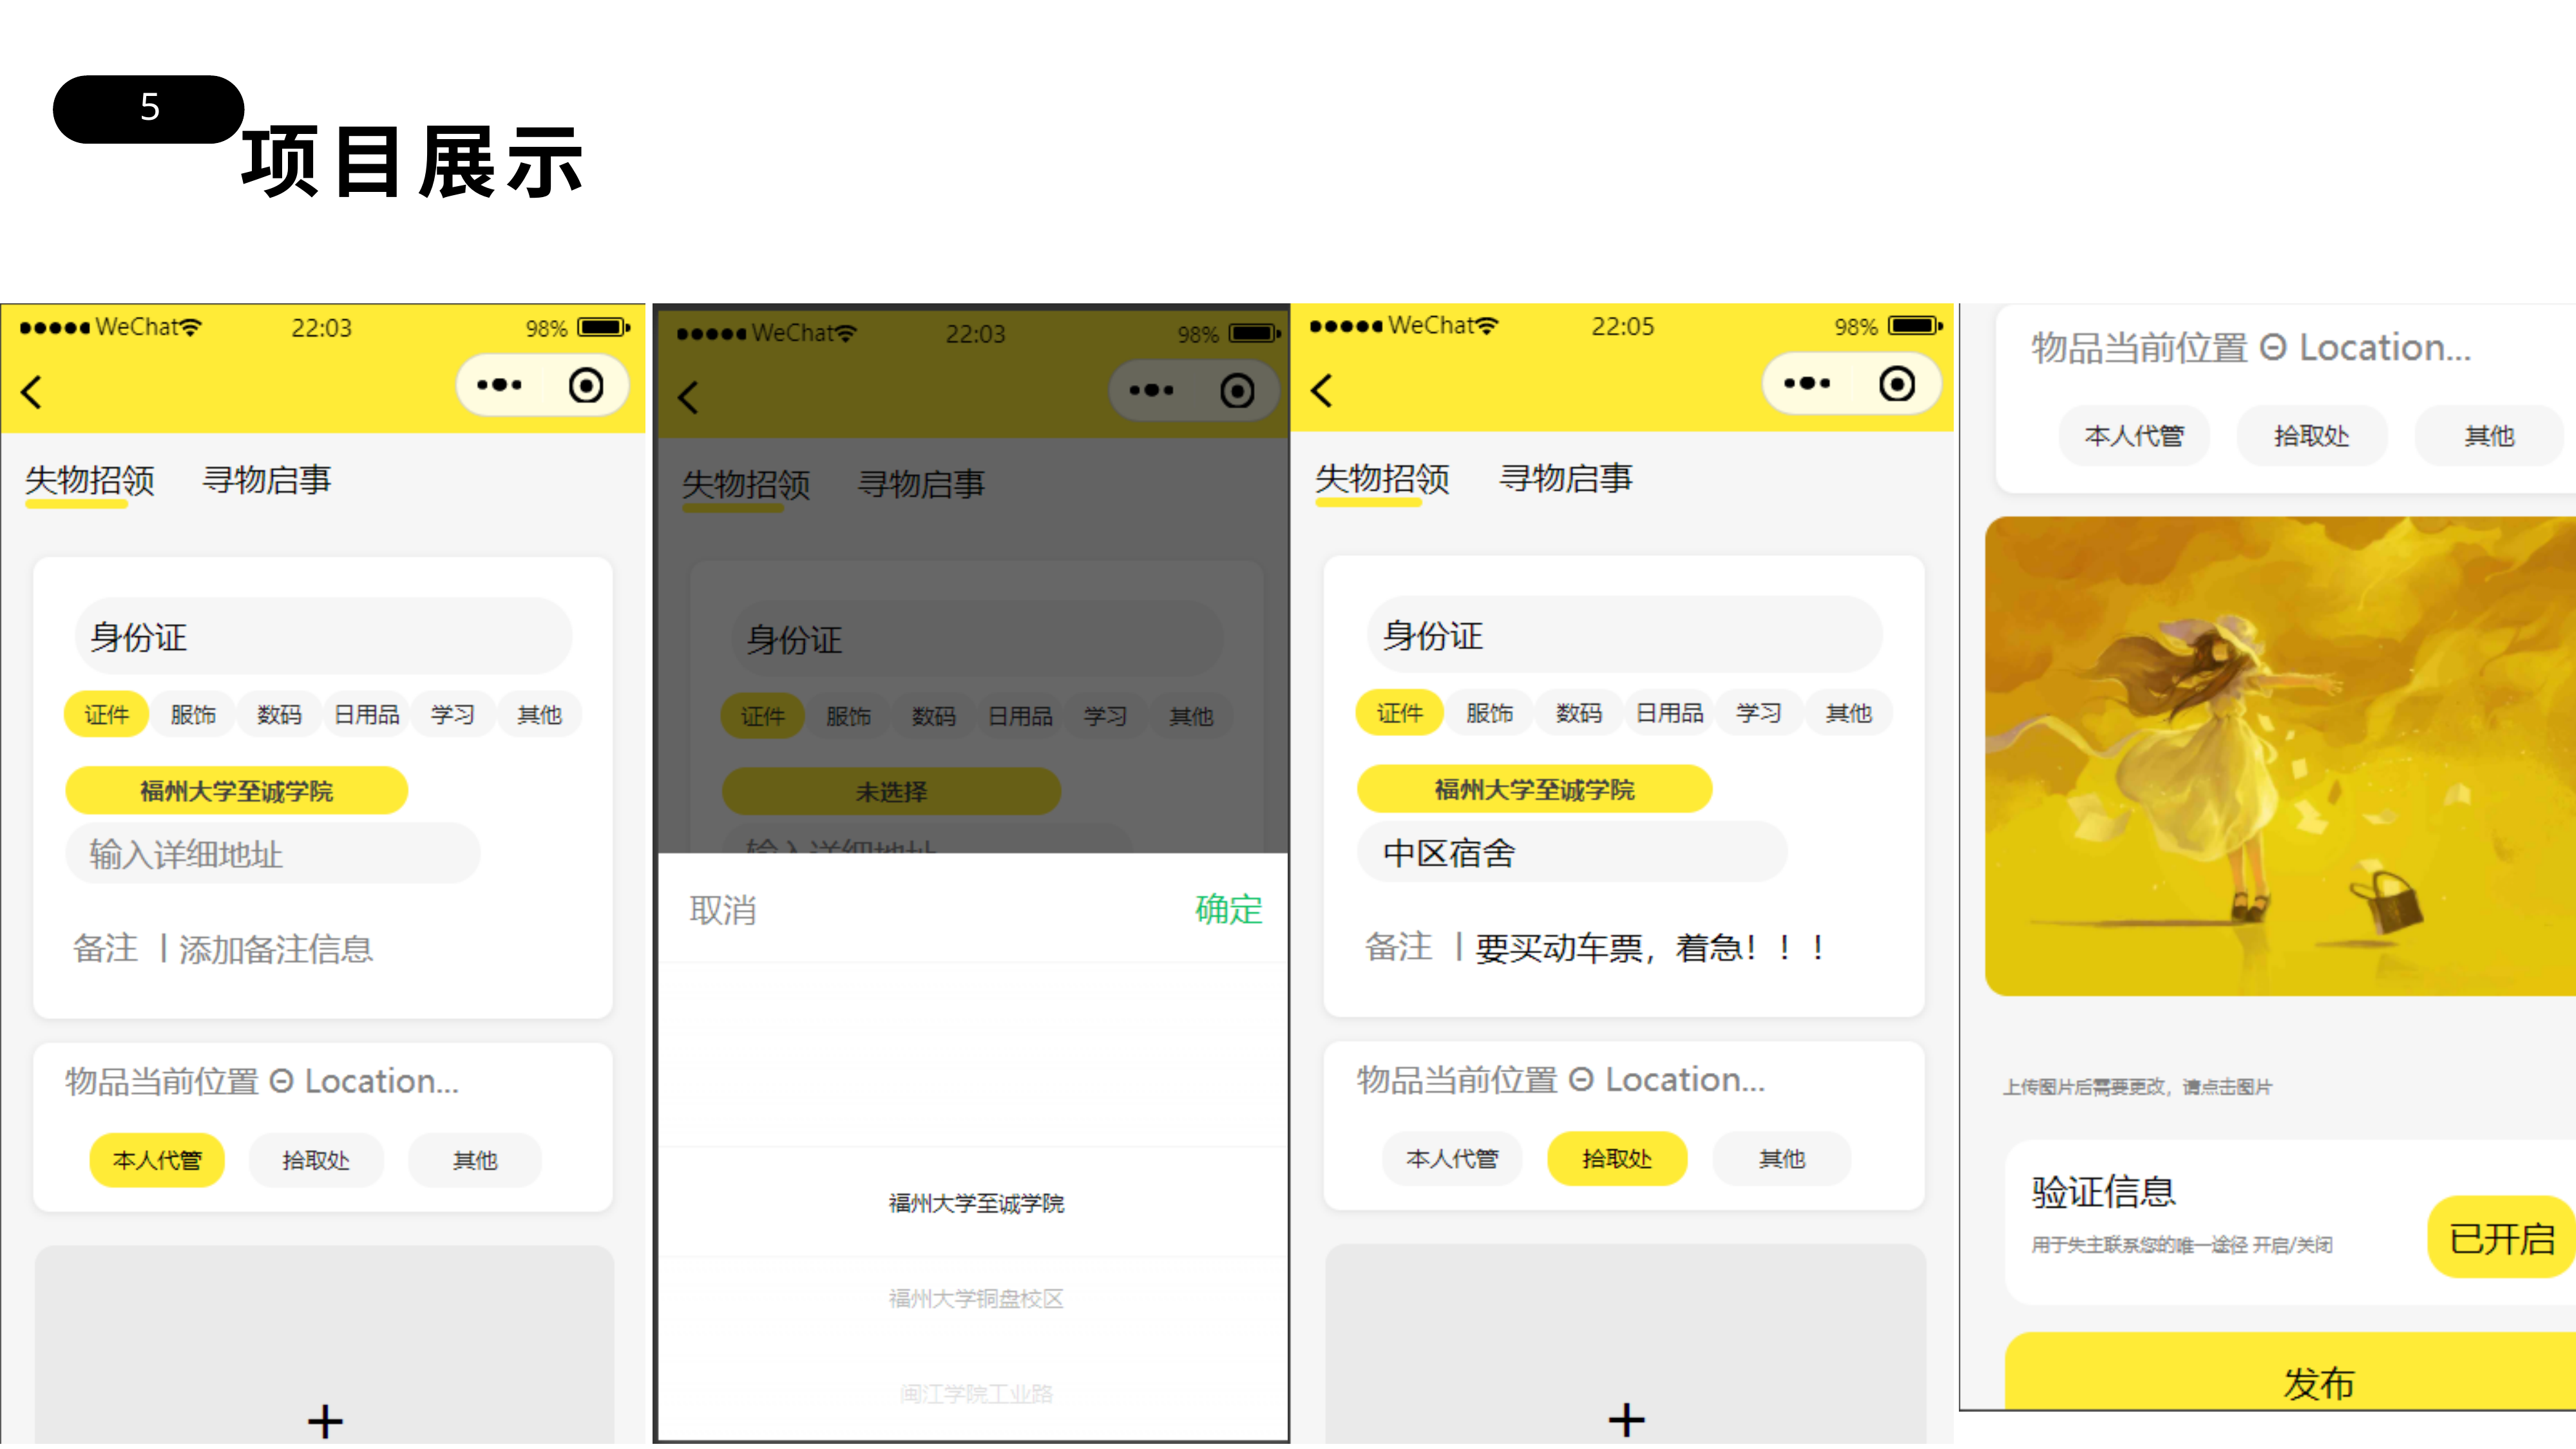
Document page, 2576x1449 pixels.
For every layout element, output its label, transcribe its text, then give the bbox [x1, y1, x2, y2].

picture [0, 303, 645, 1444]
picture [653, 303, 1954, 1444]
picture [1959, 303, 2576, 1412]
text_box 项目展示 [230, 105, 1518, 212]
